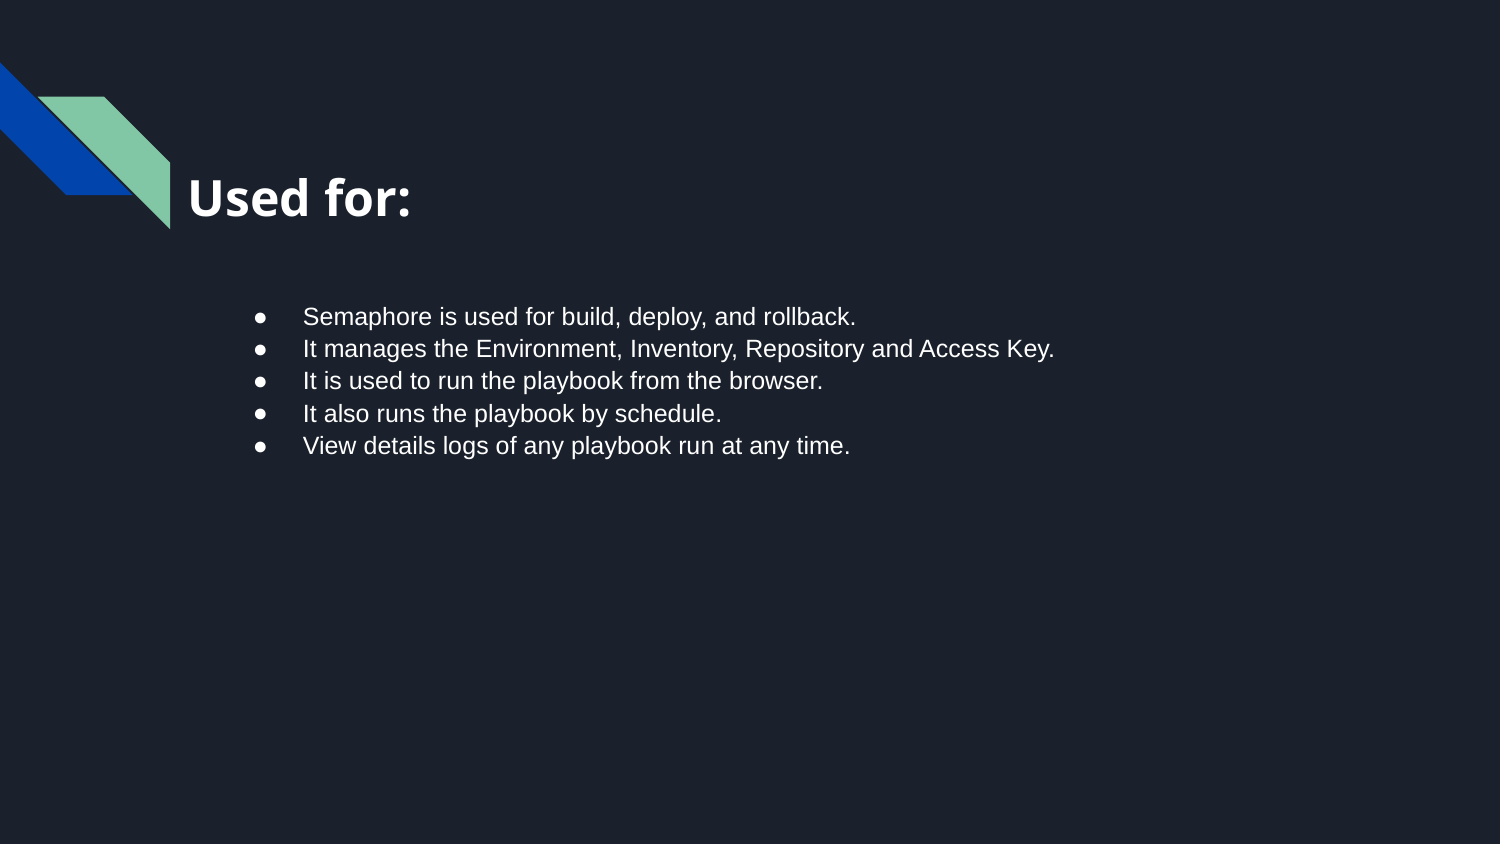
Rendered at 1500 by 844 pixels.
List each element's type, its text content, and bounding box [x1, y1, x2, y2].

list Semaphore is used for build, deploy, and rollback. It manages the Environment, Inventory, Repository and Access Key. It is used to run the playbook from the browser. It also runs the playbook by schedule. View details logs of any playbook run at any time. [212, 283, 1169, 593]
title Used for: [172, 148, 1328, 271]
